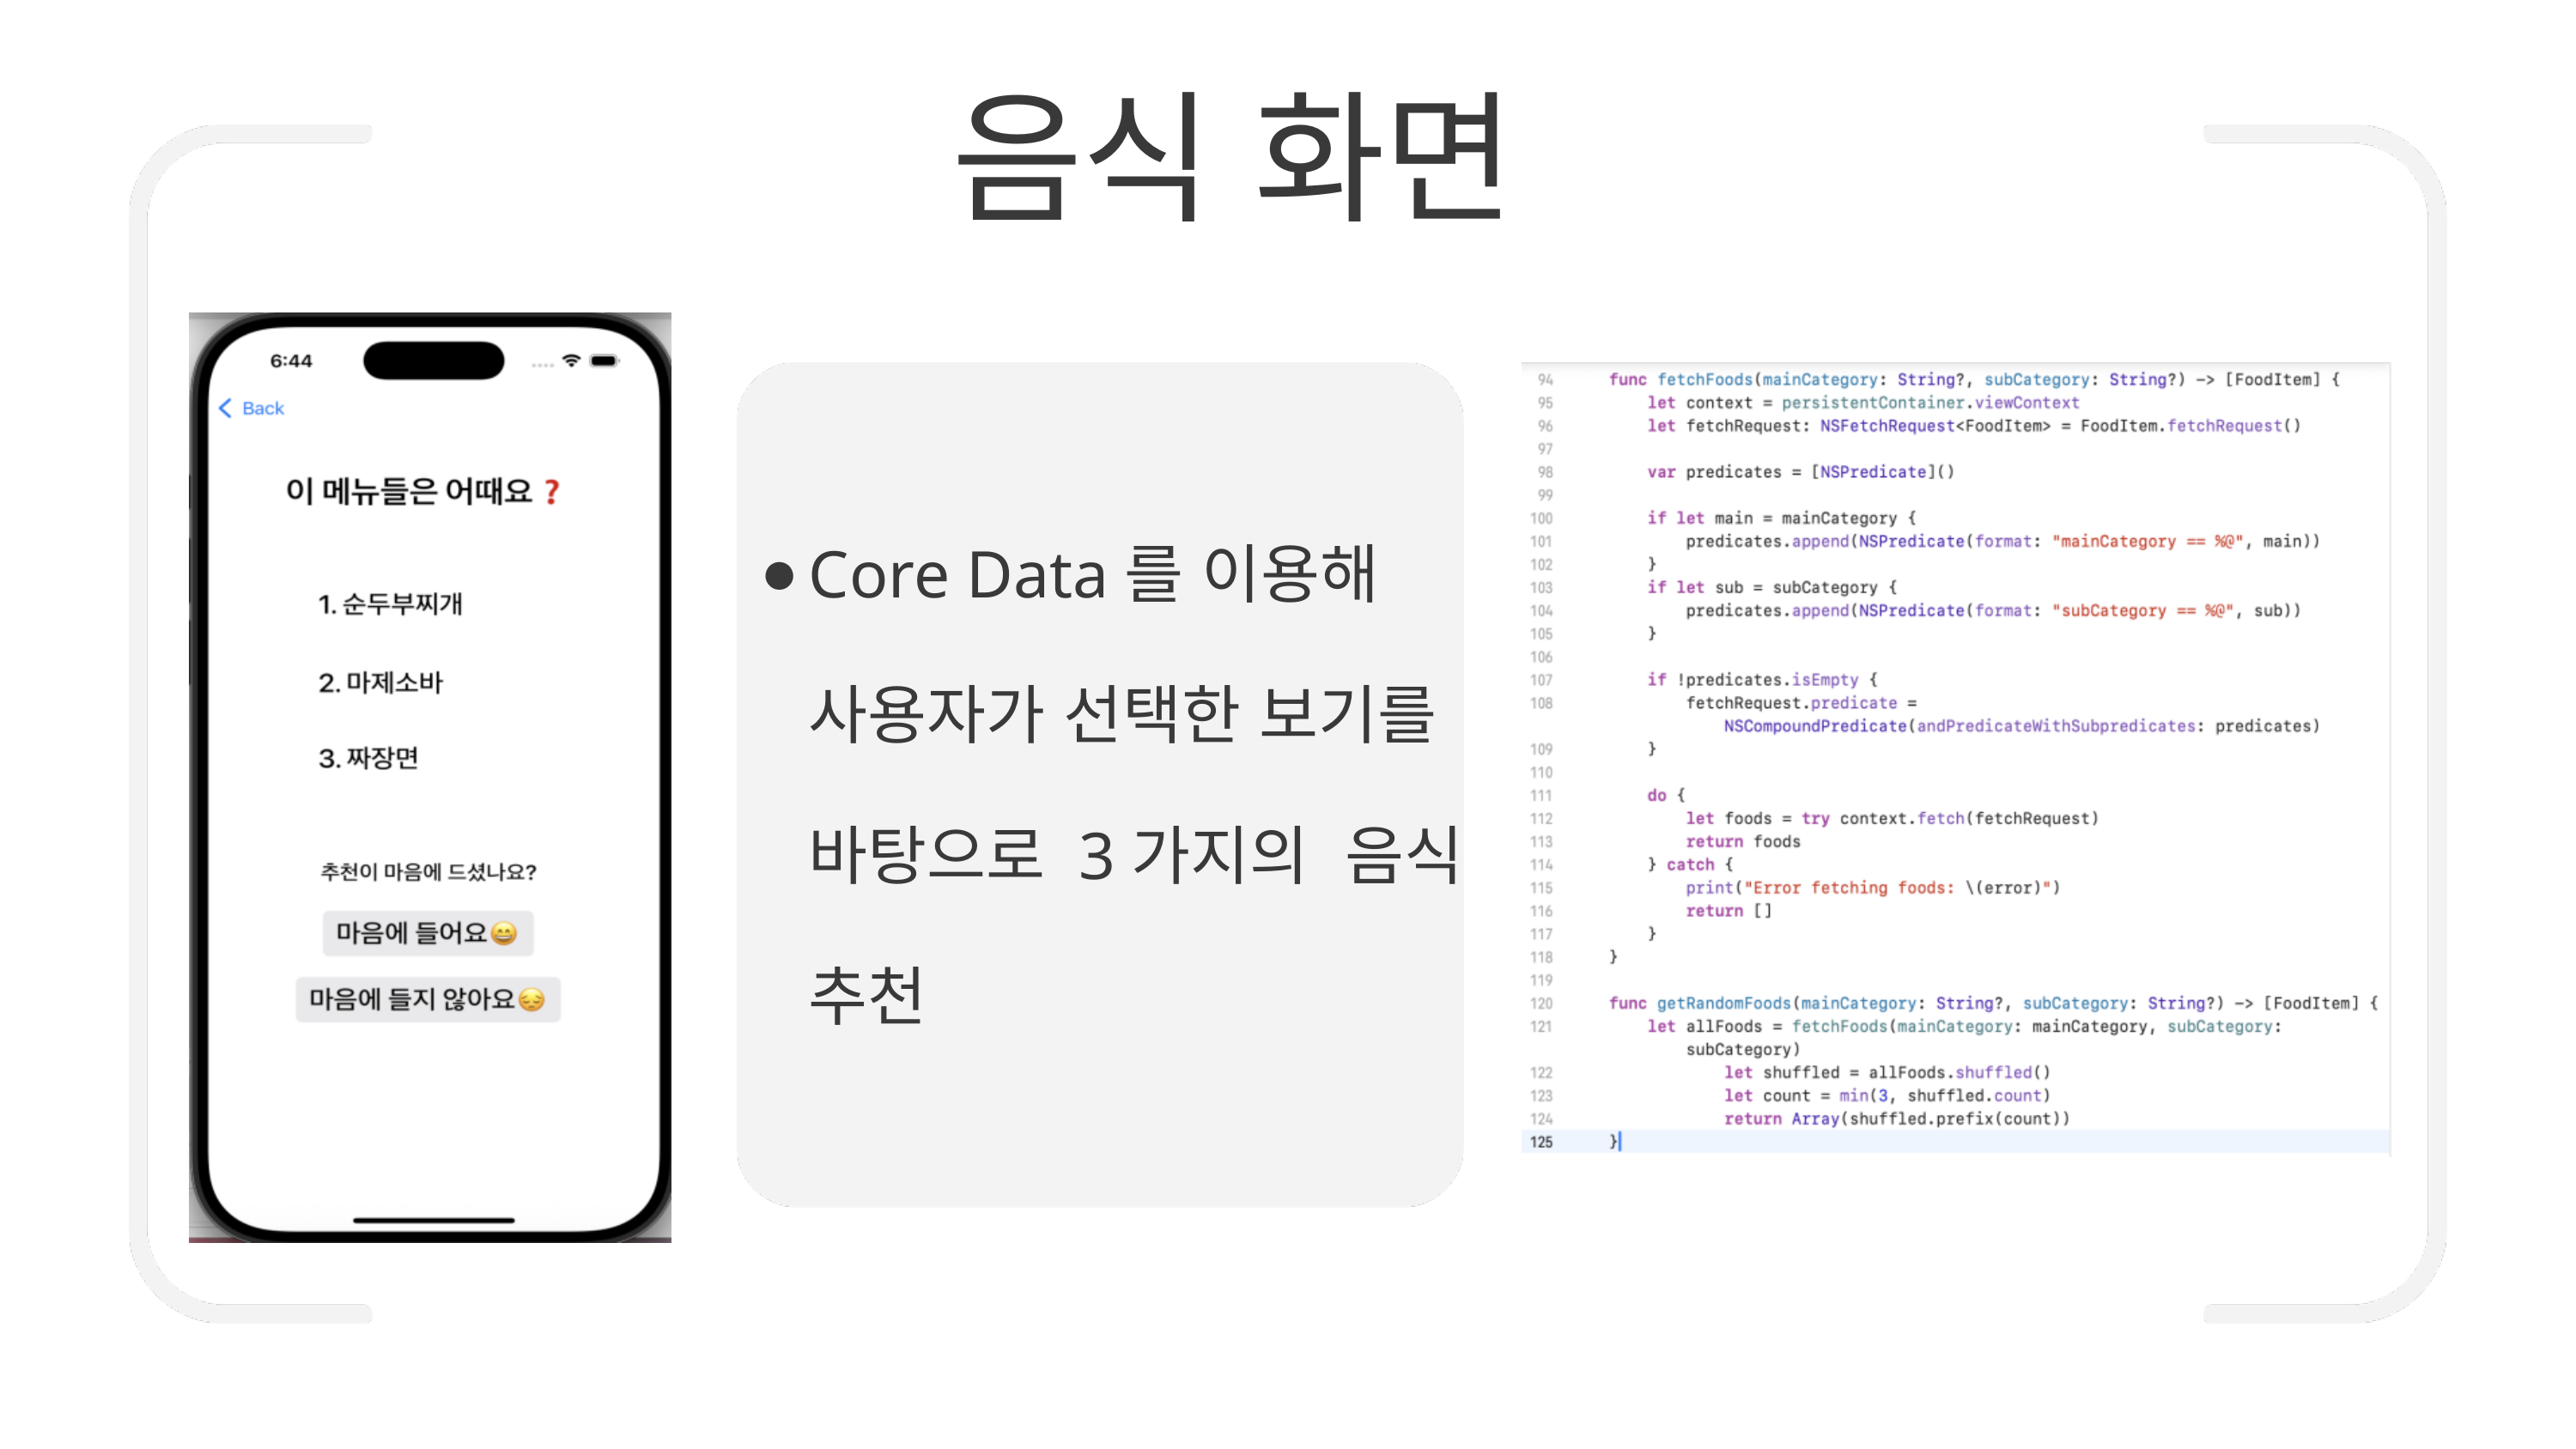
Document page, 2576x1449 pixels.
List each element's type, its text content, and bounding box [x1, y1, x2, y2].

picture [1522, 124, 2448, 1324]
picture [737, 362, 1464, 1208]
picture [128, 124, 671, 1324]
text_box 음식 화면 [590, 60, 1877, 259]
